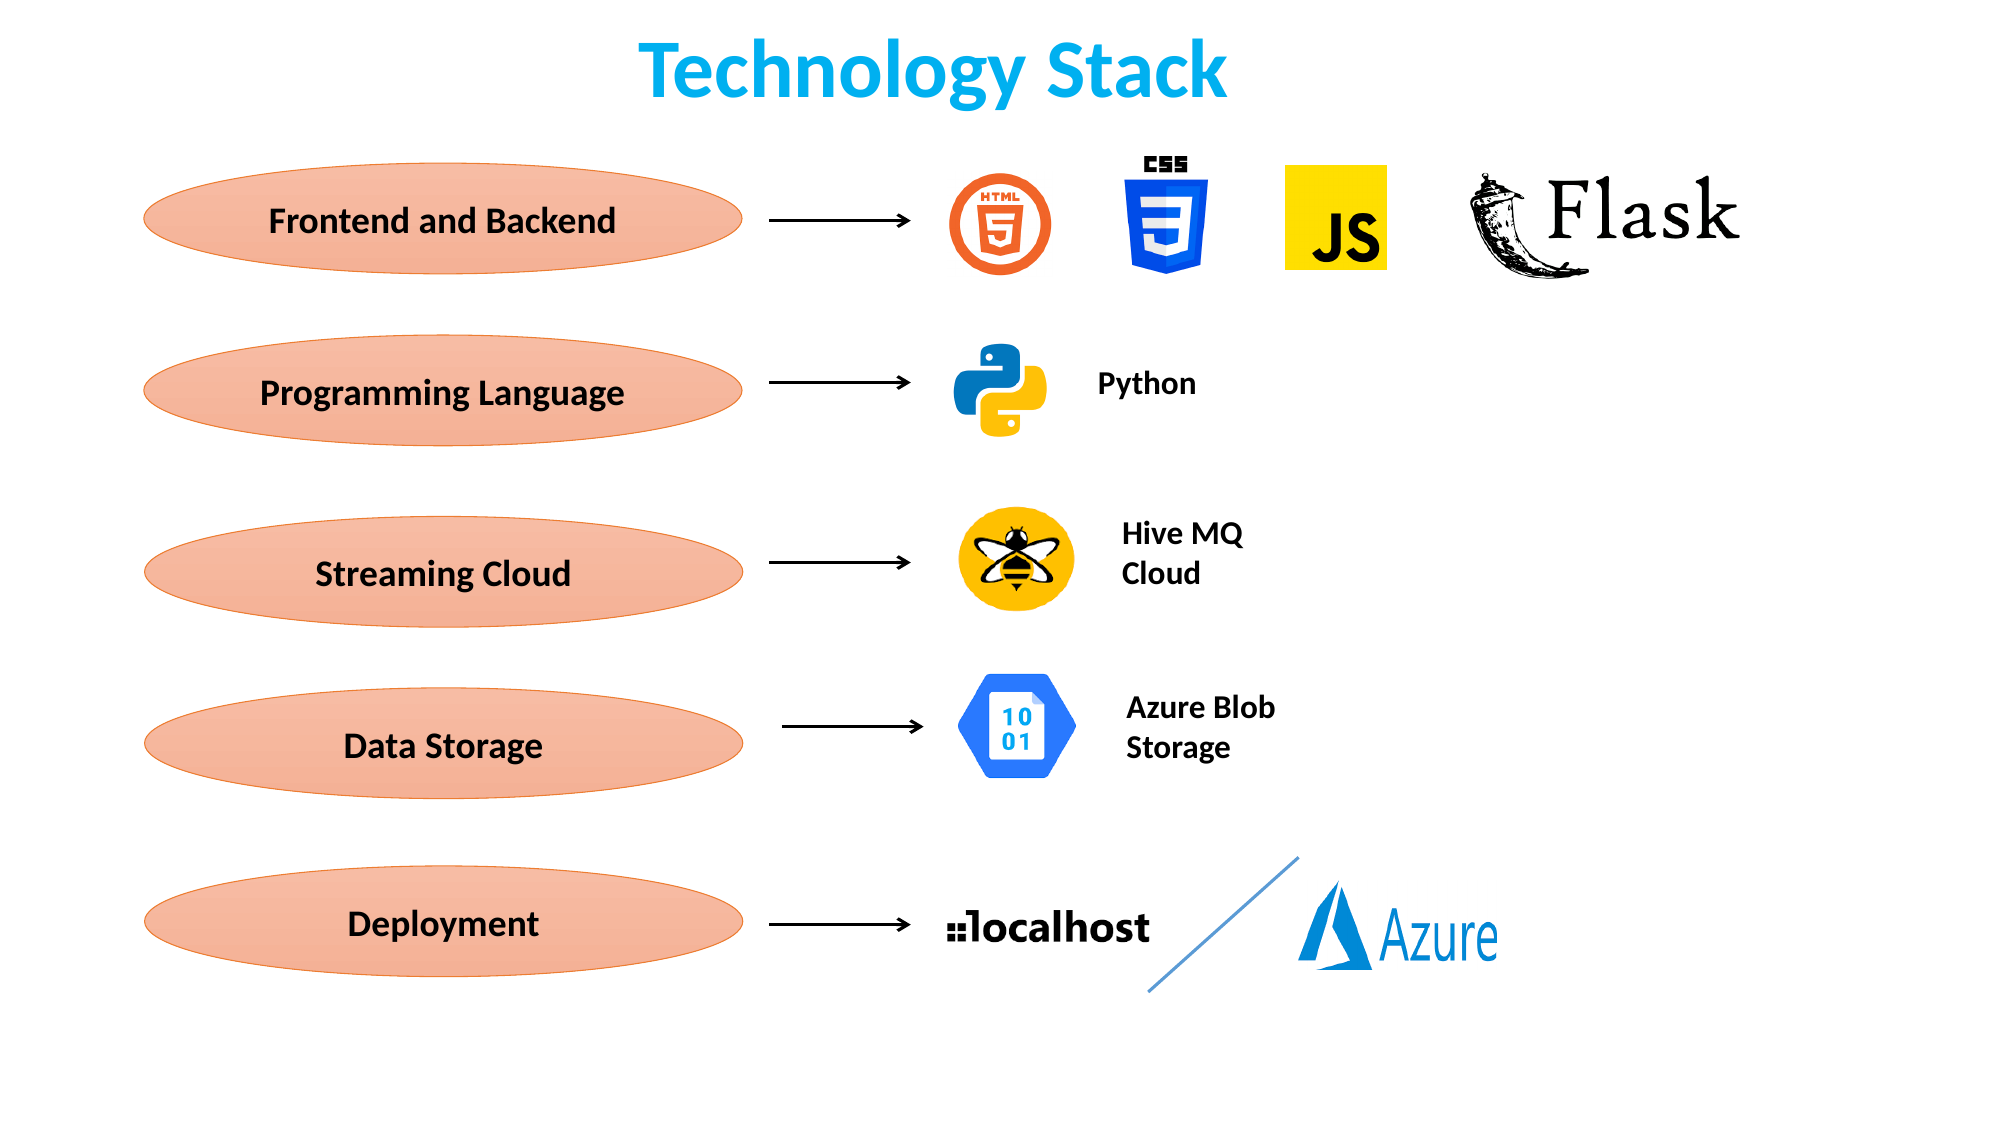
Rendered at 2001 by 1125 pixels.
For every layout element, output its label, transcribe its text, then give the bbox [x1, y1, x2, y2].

picture [1299, 880, 1497, 970]
text_box Technology Stack [623, 7, 1718, 122]
text_box Programming Language [143, 334, 743, 447]
picture [1454, 79, 1755, 379]
picture [942, 331, 1060, 449]
text_box Frontend and Backend [143, 162, 743, 275]
picture [930, 876, 1148, 975]
picture [1285, 165, 1387, 270]
text_box Deployment [144, 865, 744, 978]
text_box Azure Blob Storage [1111, 677, 1299, 773]
picture [923, 499, 1109, 799]
picture [1107, 156, 1225, 274]
text_box Python [1083, 353, 1270, 409]
picture [947, 171, 1053, 277]
text_box Streaming Cloud [144, 515, 744, 628]
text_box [1148, 857, 1299, 992]
text_box Data Storage [144, 687, 744, 800]
text_box Hive MQ Cloud [1109, 503, 1295, 599]
